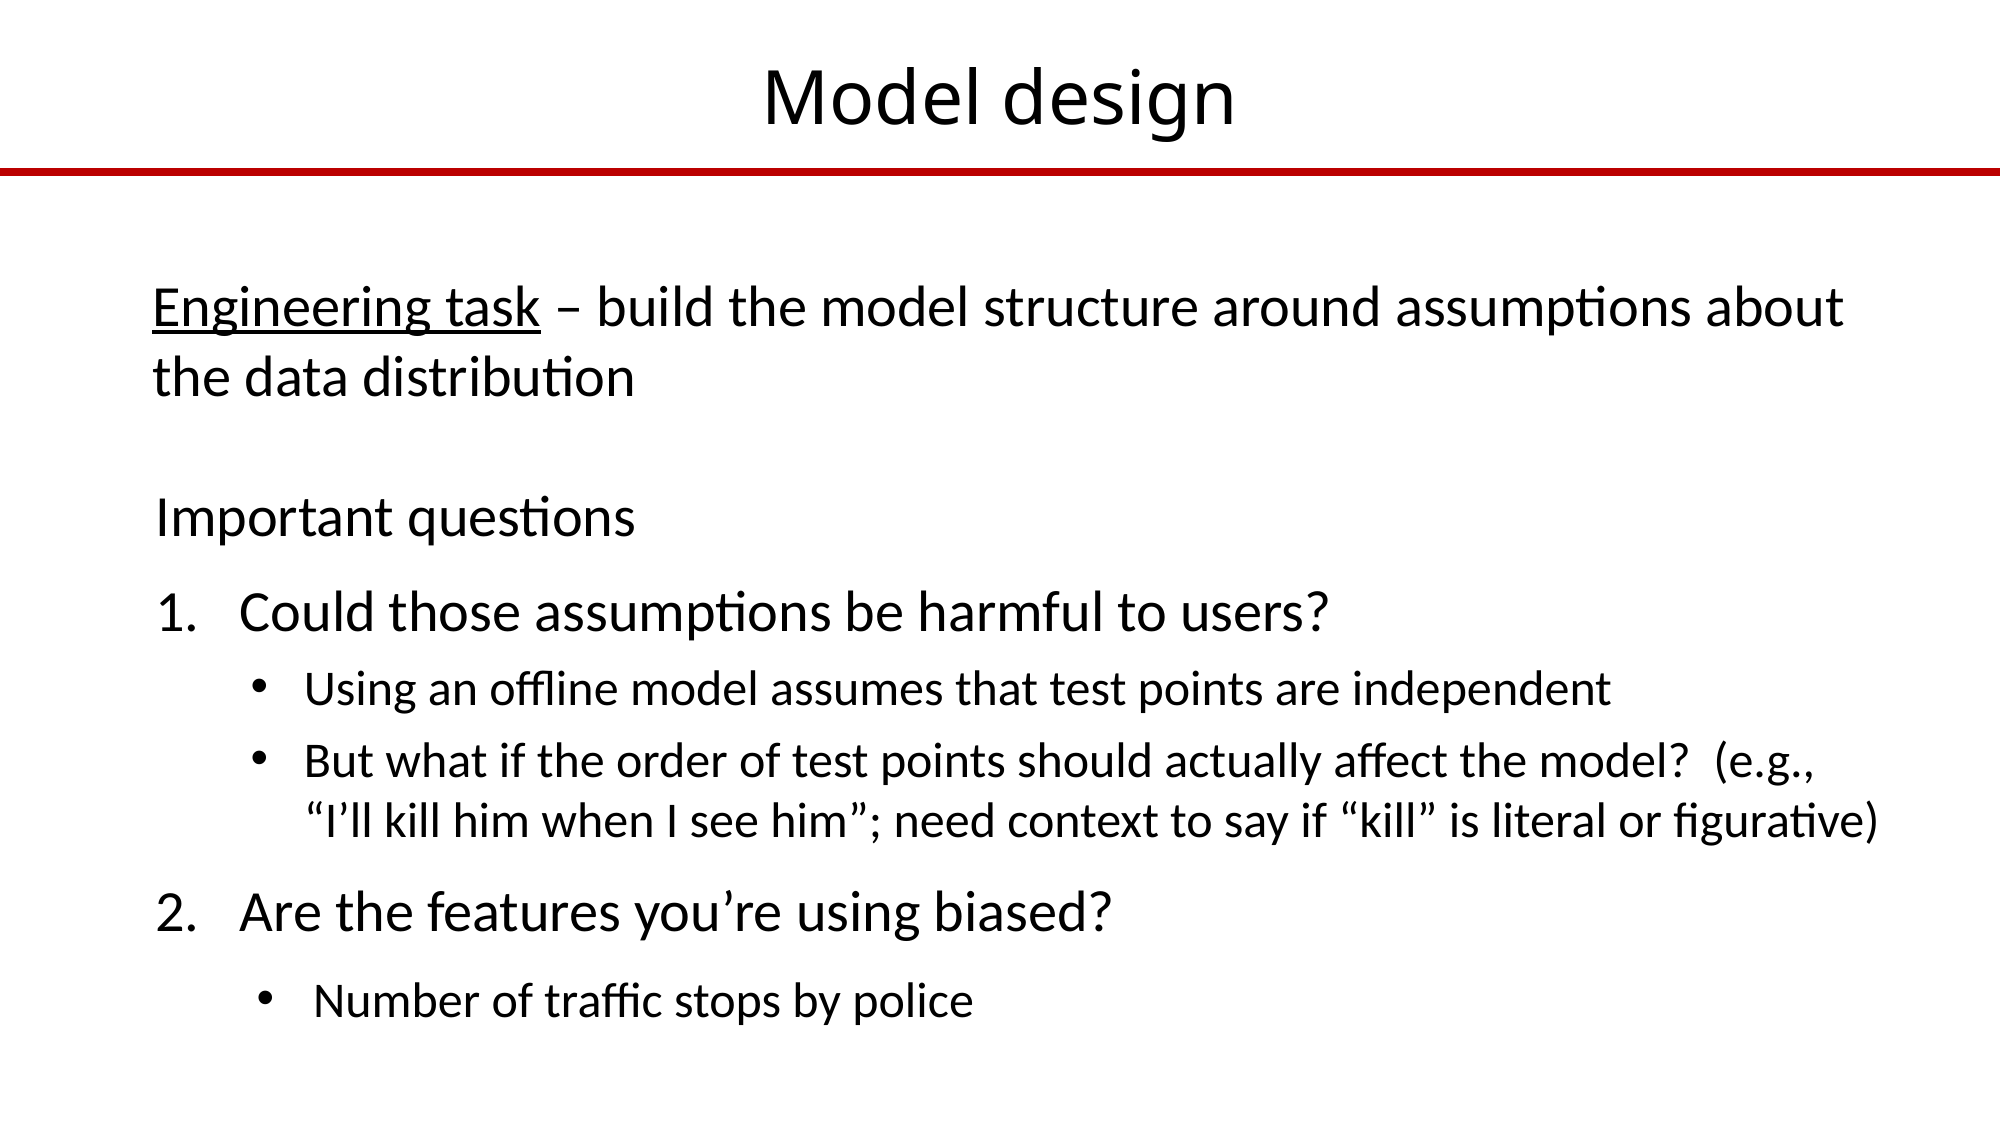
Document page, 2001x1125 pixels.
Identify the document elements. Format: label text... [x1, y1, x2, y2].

title Model design [137, 50, 1863, 150]
list Engineering task – build the model structure around assumptions about the data distribution Important questions Could those assumptions be harmful to users? Using an offline model assumes that test points are independent But what if the order of test points should actually affect the model? (e.g., “I’ll kill him when I see him”; need context to say if “kill” is literal or figurative) Are the features you’re using biased? Number of traffic stops by police [137, 261, 1905, 1062]
